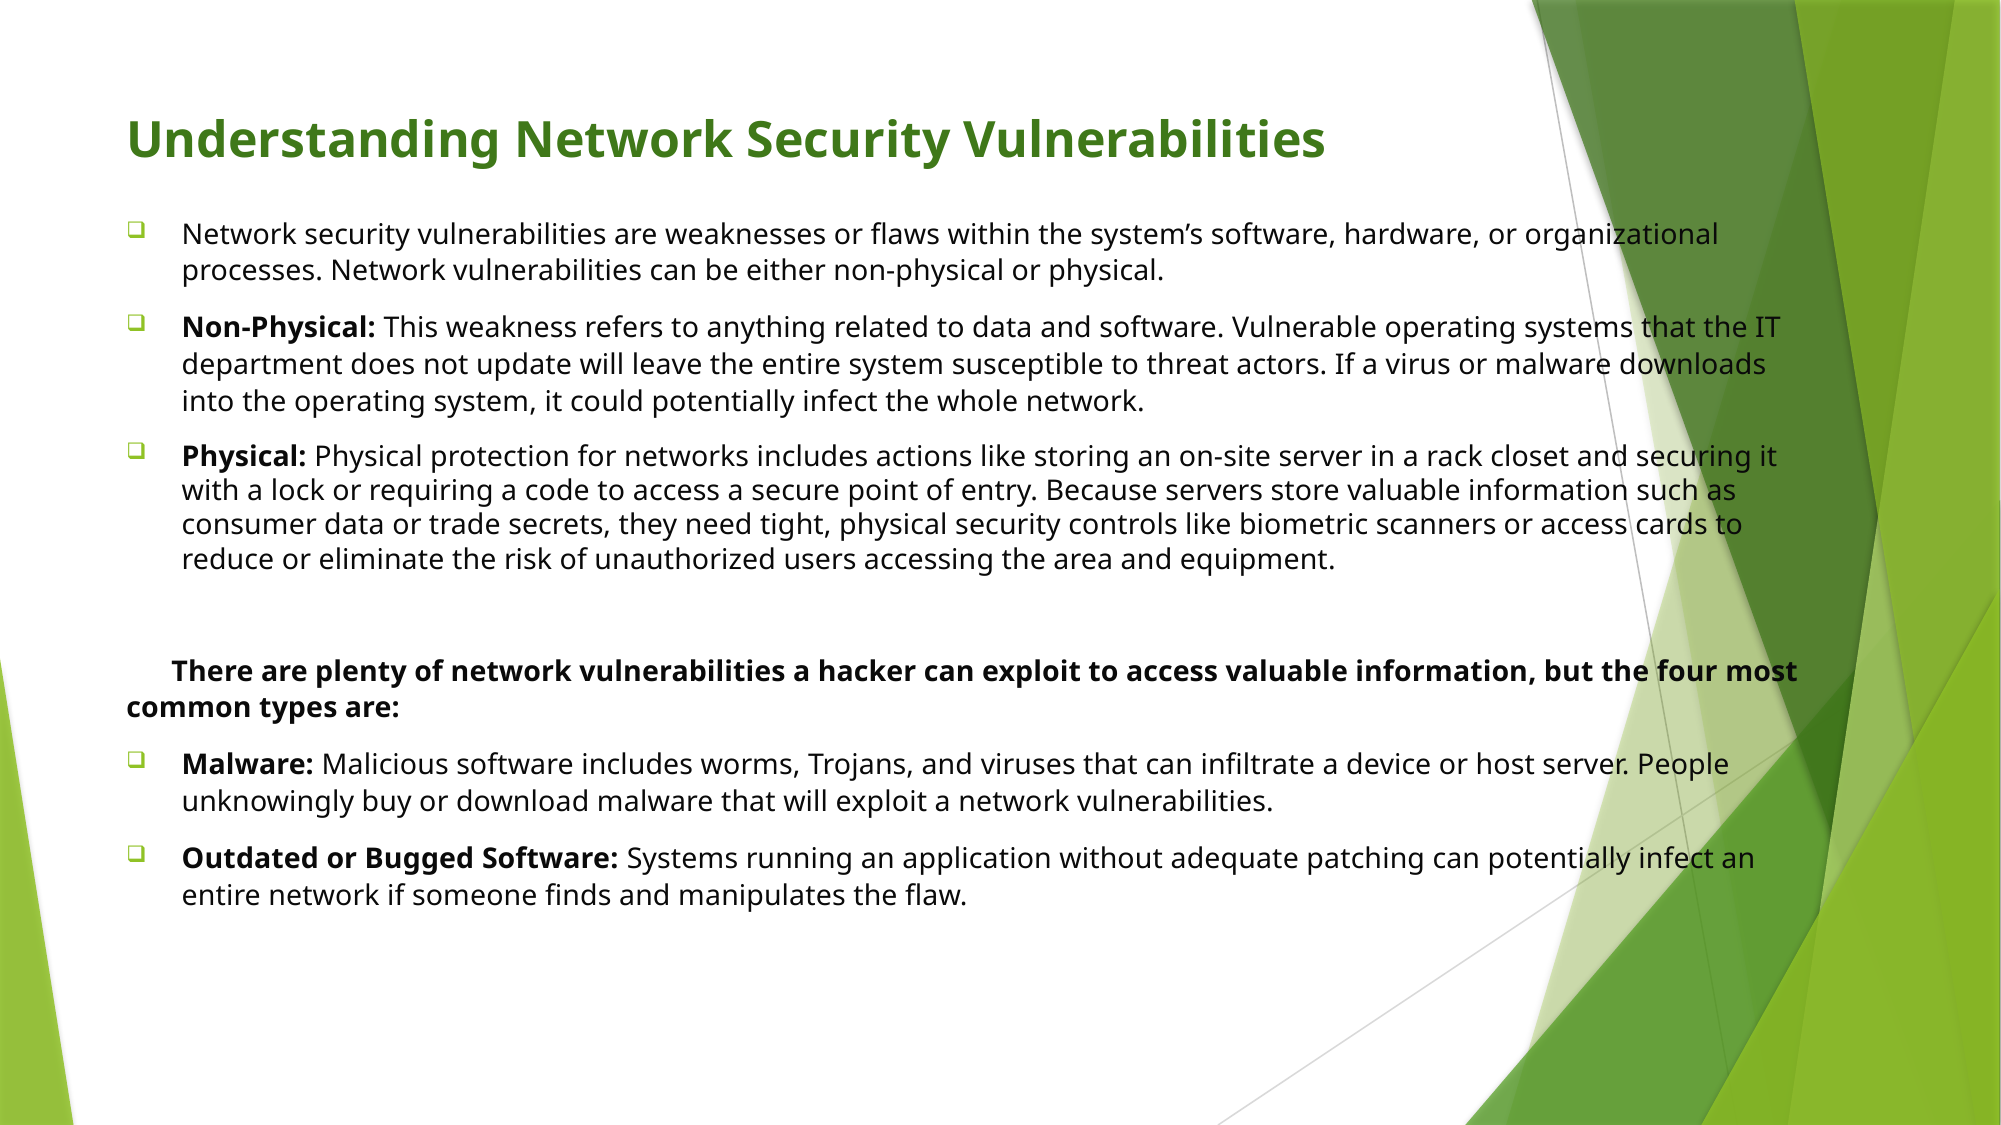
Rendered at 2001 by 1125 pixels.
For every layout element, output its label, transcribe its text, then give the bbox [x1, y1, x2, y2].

list Network security vulnerabilities are weaknesses or flaws within the system’s software, hardware, or organizational processes. Network vulnerabilities can be either non-physical or physical. Non-Physical: This weakness refers to anything related to data and software. Vulnerable operating systems that the IT department does not update will leave the entire system susceptible to threat actors. If a virus or malware downloads into the operating system, it could potentially infect the whole network. Physical: Physical protection for networks includes actions like storing an on-site server in a rack closet and securing it with a lock or requiring a code to access a secure point of entry. Because servers store valuable information such as consumer data or trade secrets, they need tight, physical security controls like biometric scanners or access cards to reduce or eliminate the risk of unauthorized users accessing the area and equipment. There are plenty of network vulnerabilities a hacker can exploit to access valuable information, but the four most common types are: Malware: Malicious software includes worms, Trojans, and viruses that can infiltrate a device or host server. People unknowingly buy or download malware that will exploit a network vulnerabilities. Outdated or Bugged Software: Systems running an application without adequate patching can potentially infect an entire network if someone finds and manipulates the flaw. [111, 205, 1837, 920]
title Understanding Network Security Vulnerabilities [111, 99, 1522, 205]
